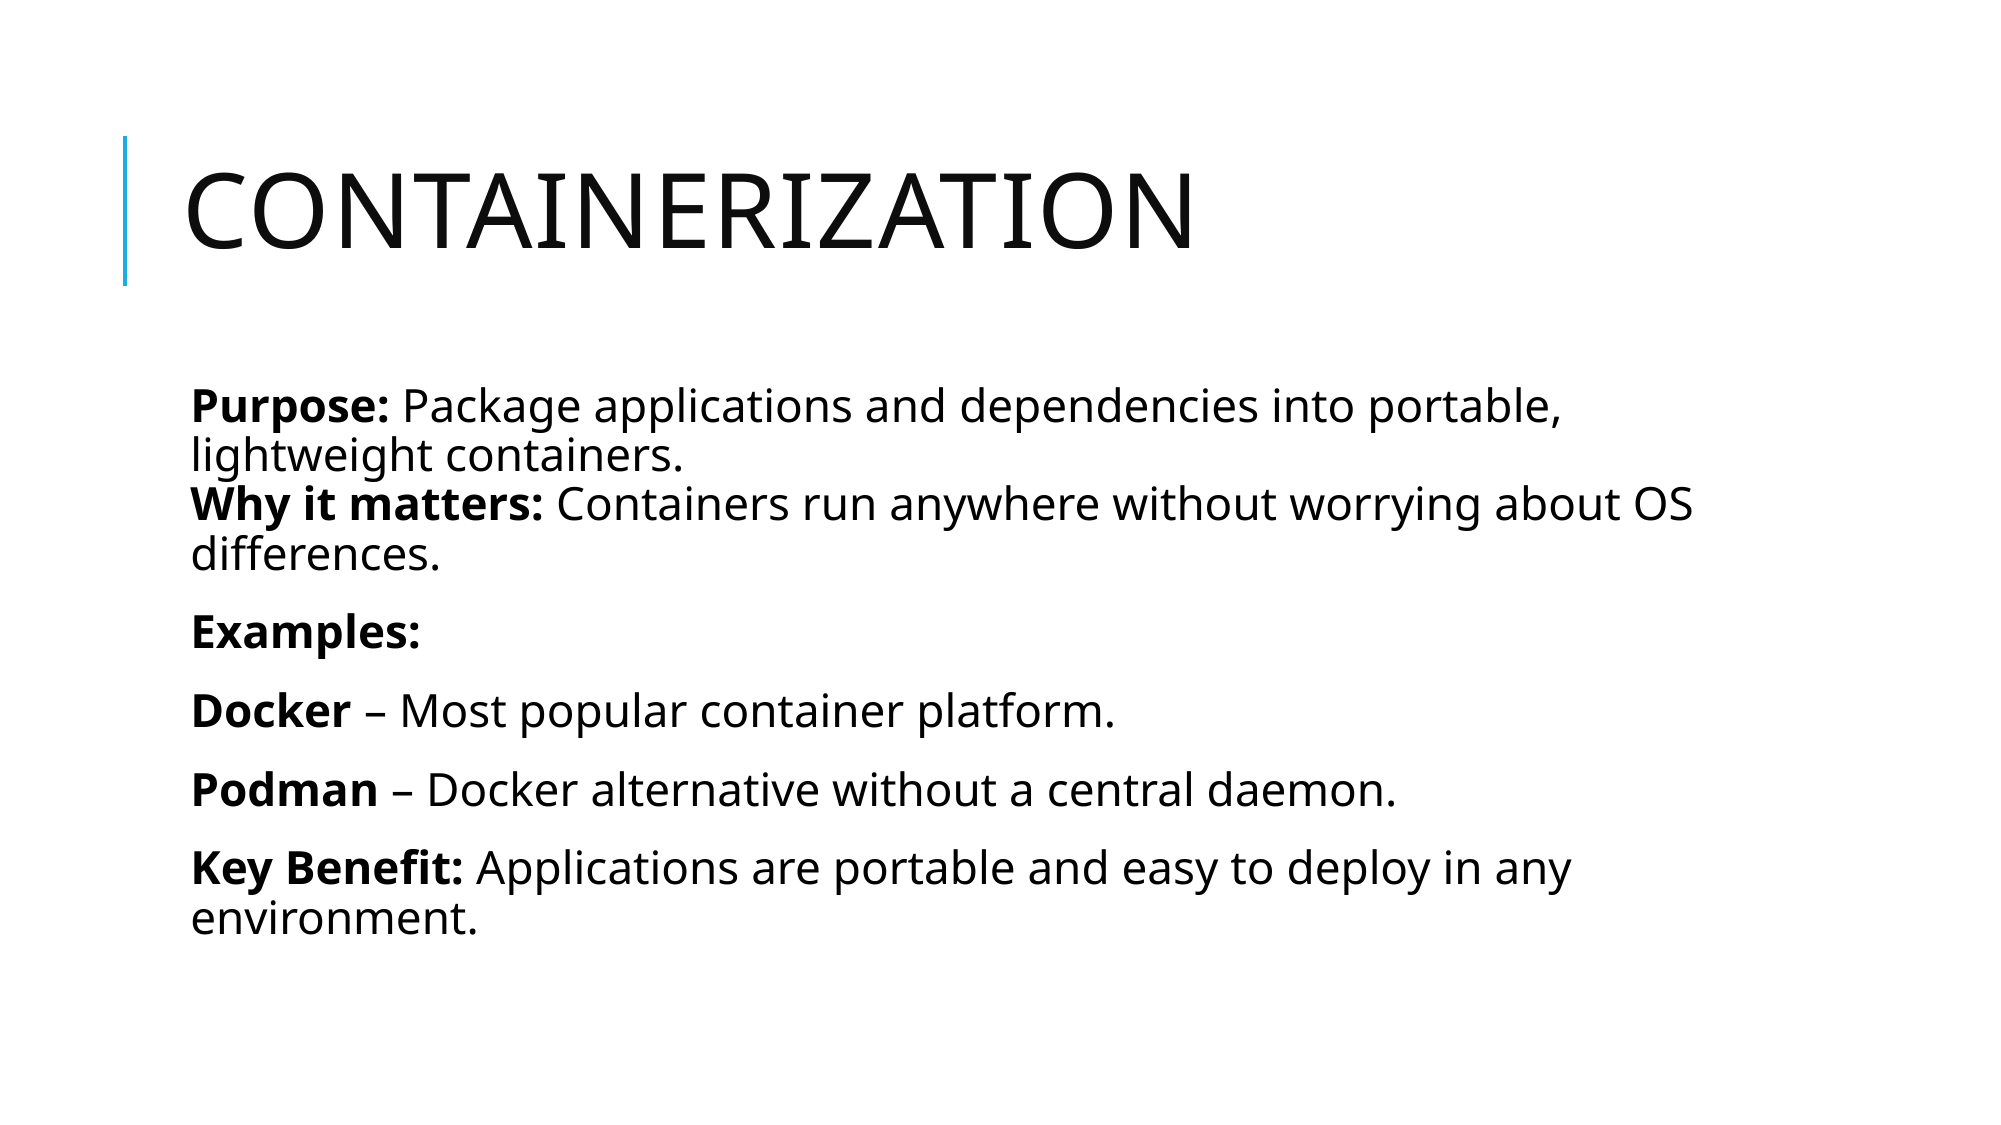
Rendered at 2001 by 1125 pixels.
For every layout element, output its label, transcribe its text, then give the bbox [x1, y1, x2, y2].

title Containerization [168, 96, 1763, 342]
list Purpose: Package applications and dependencies into portable, lightweight containers. Why it matters: Containers run anywhere without worrying about OS differences. Examples: Docker – Most popular container platform. Podman – Docker alternative without a central daemon. Key Benefit: Applications are portable and easy to deploy in any environment. [168, 375, 1763, 1035]
